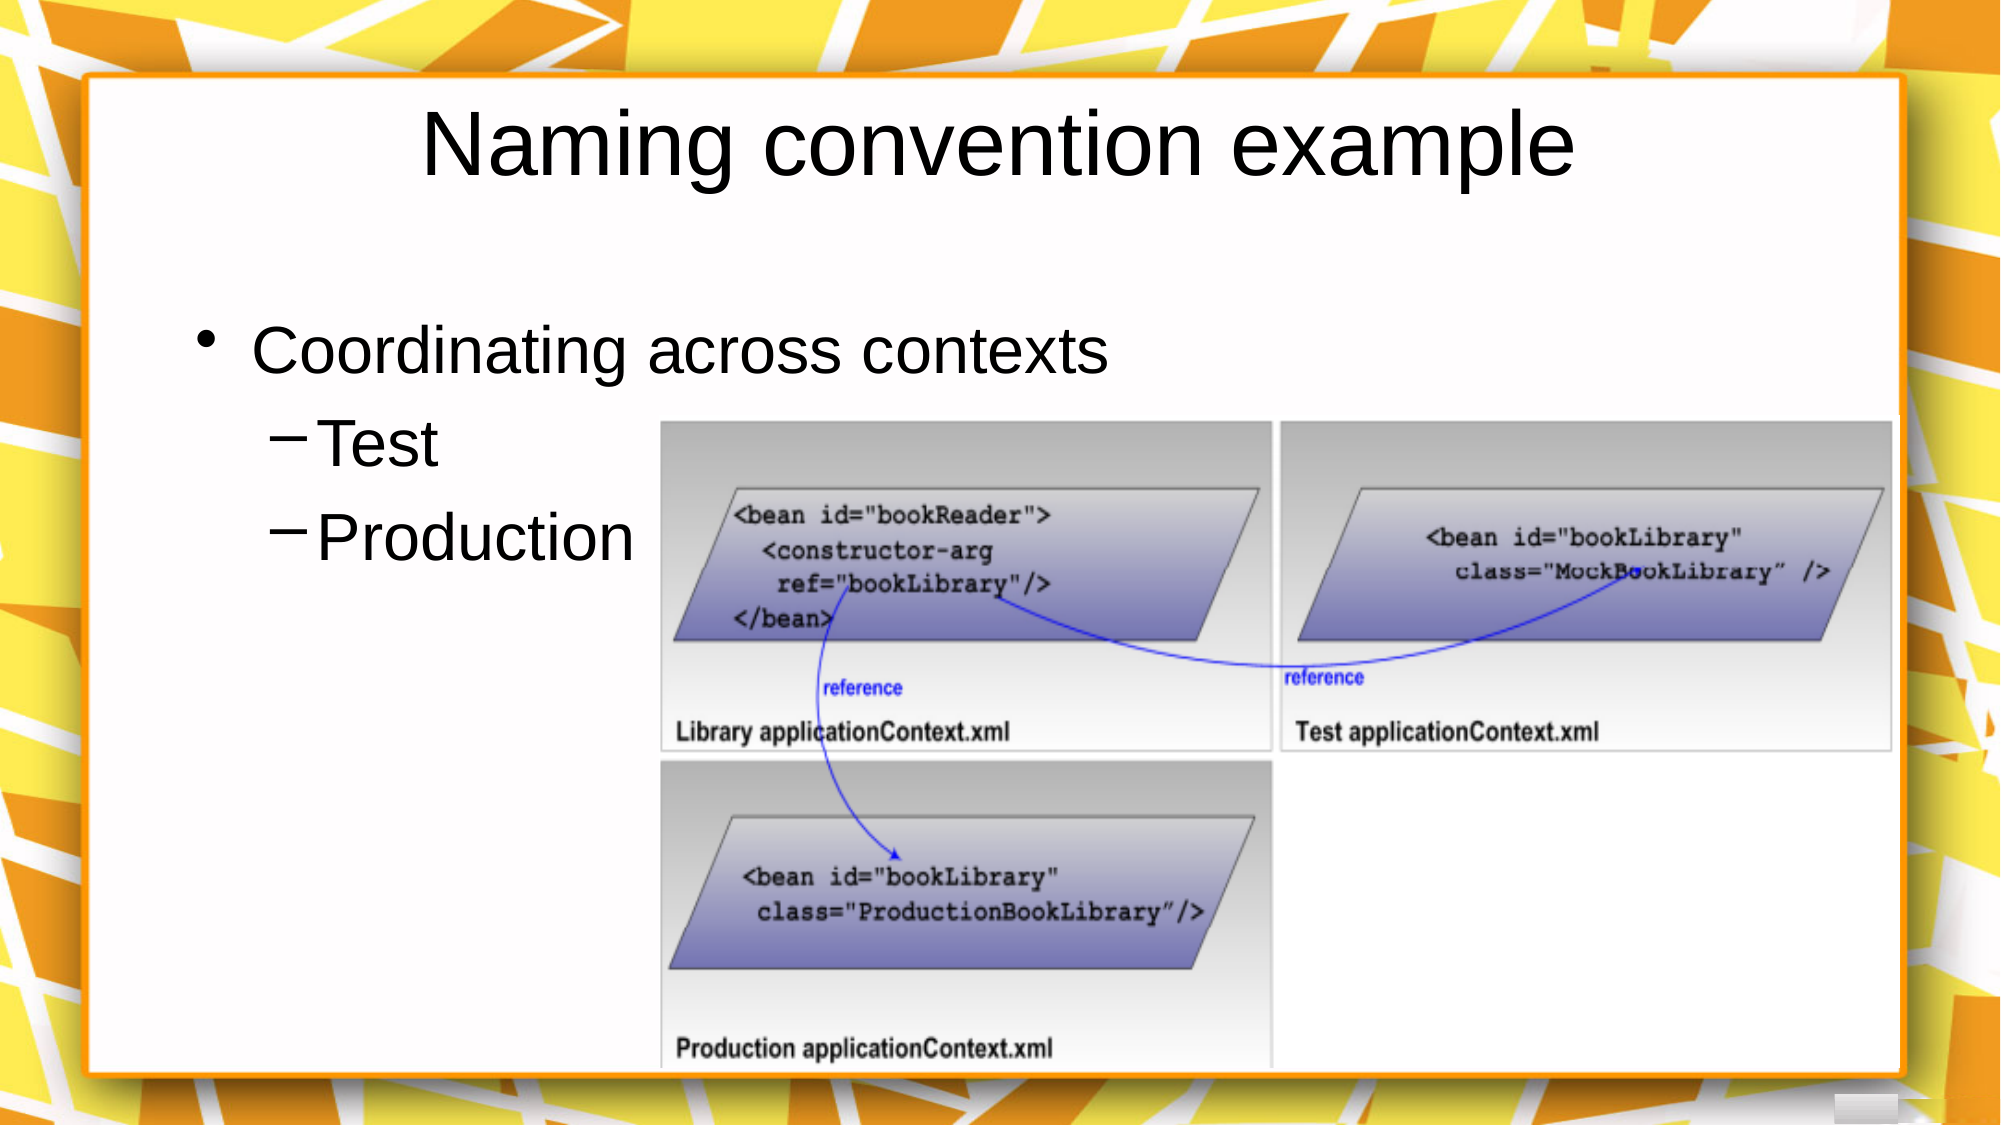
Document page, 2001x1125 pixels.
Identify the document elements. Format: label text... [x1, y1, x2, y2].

list Coordinating across contexts Test Production [180, 299, 1905, 532]
title Naming convention example [99, 45, 1900, 233]
picture [0, 0, 2001, 1125]
